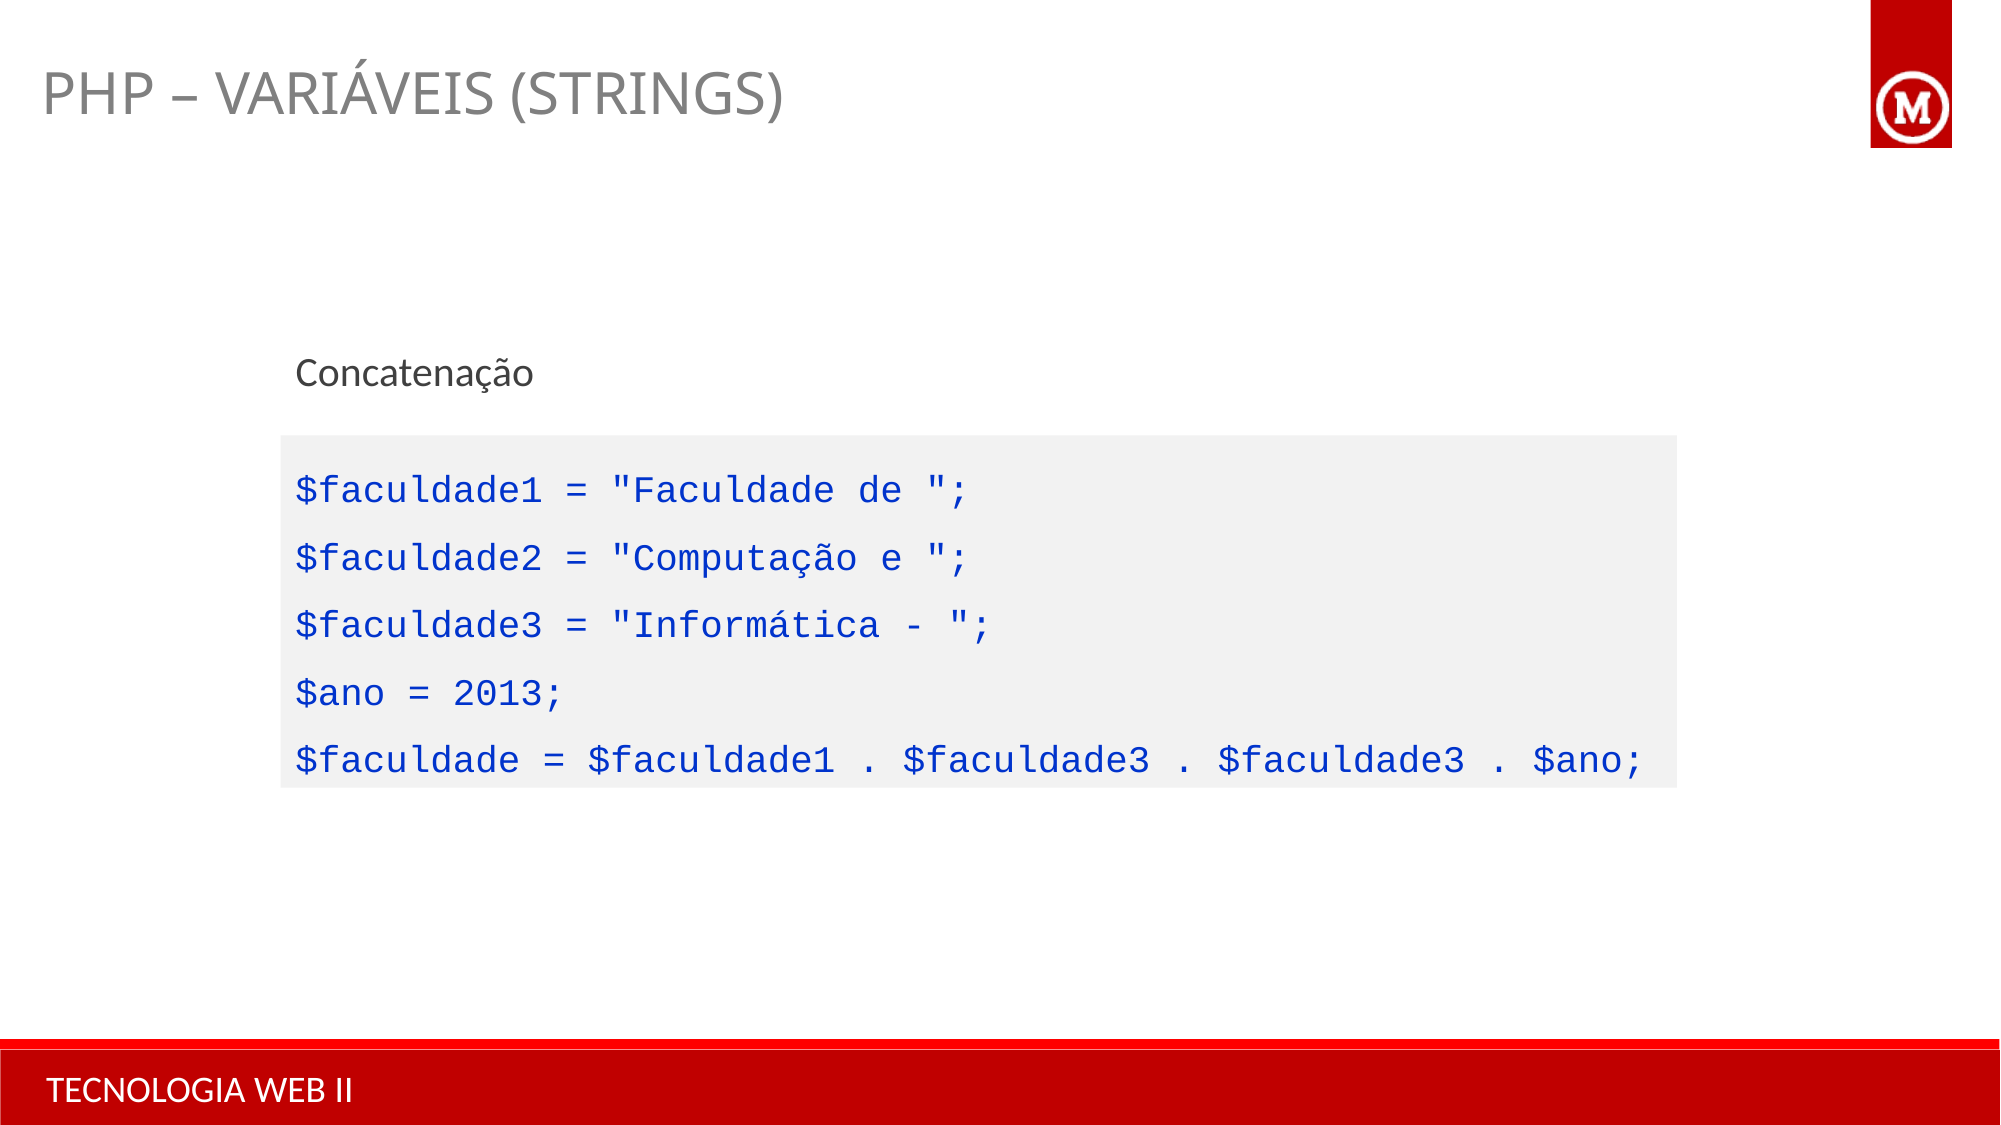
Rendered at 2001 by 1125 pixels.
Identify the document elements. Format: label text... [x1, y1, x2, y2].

list Concatenação [280, 343, 1689, 436]
picture [1873, 69, 1953, 148]
text_box $faculdade1 = "Faculdade de "; $faculdade2 = "Computação e "; $faculdade3 = "Informática - "; $ano = 2013; $faculdade = $faculdade1 . $faculdade3 . $faculdade3 . $ano; [280, 435, 1677, 788]
text_box PHP – VARIÁVEIS (STRINGS) [26, 48, 800, 134]
